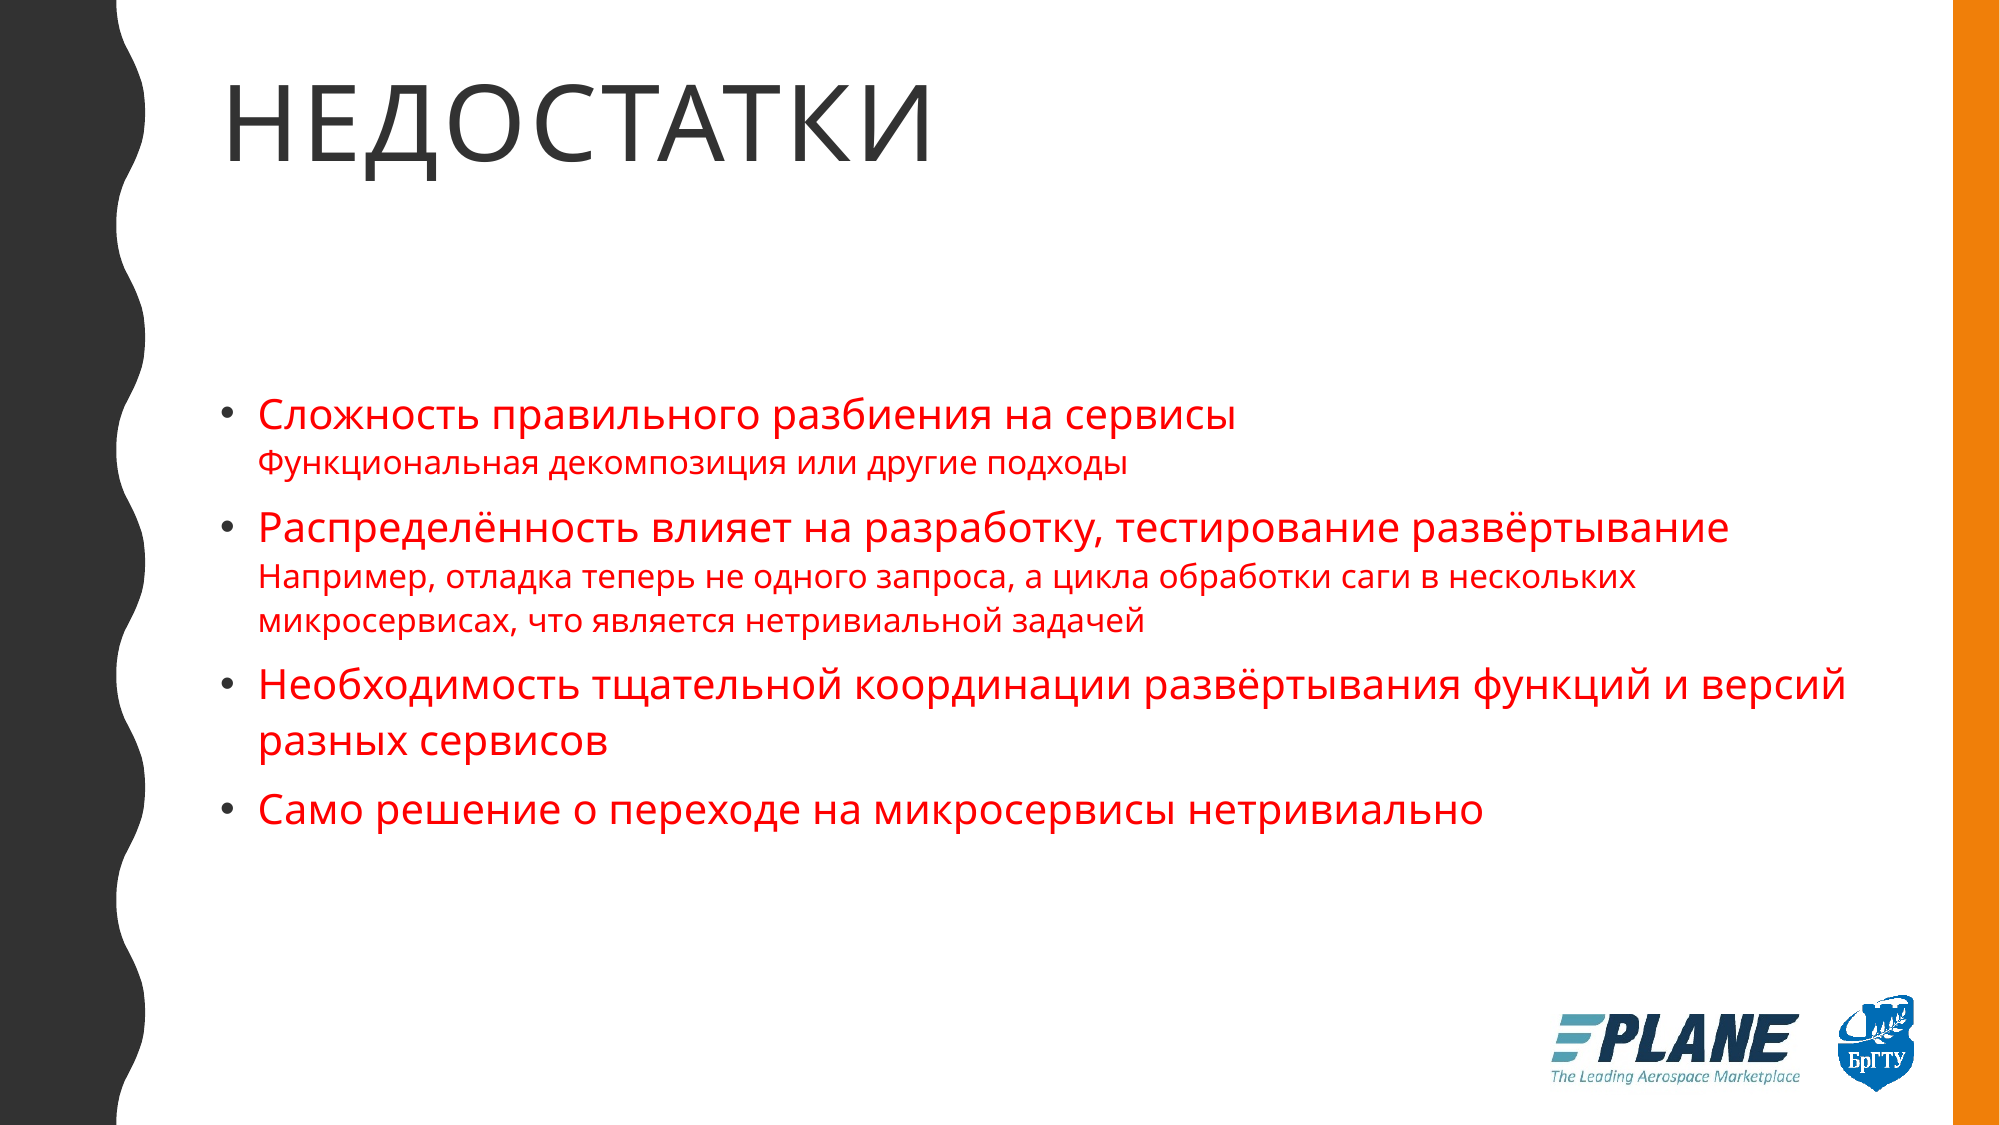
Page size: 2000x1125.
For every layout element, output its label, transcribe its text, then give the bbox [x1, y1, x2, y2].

picture [1838, 995, 1914, 1092]
title недостатки [205, 62, 1875, 308]
picture [1550, 1014, 1800, 1095]
list Сложность правильного разбиения на сервисы Функциональная декомпозиция или другие подходы Распределённость влияет на разработку, тестирование развёртывание Например, отладка теперь не одного запроса, а цикла обработки саги в нескольких микросервисах, что является нетривиальной задачей Необходимость тщательной координации развёртывания функций и версий разных сервисов Само решение о переходе на микросервисы нетривиально [205, 375, 1875, 965]
